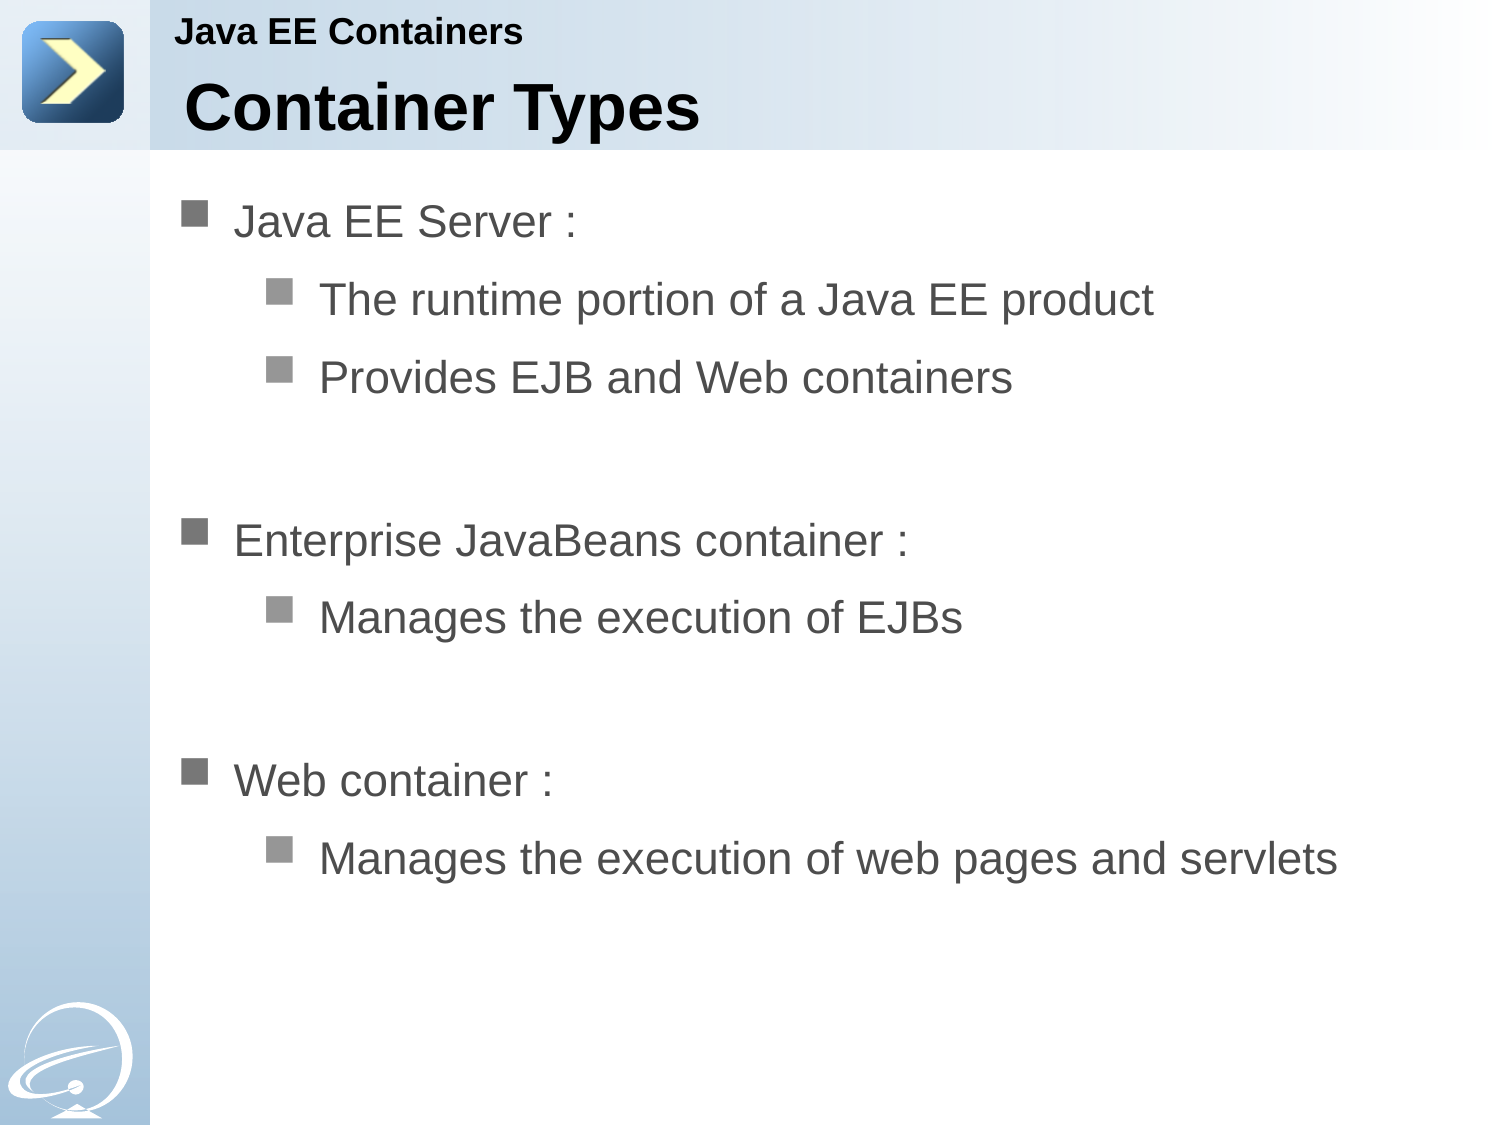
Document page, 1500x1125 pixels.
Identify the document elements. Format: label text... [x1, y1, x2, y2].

picture [21, 19, 129, 127]
list Java EE Server : The runtime portion of a Java EE product Provides EJB and Web containers Enterprise JavaBeans container : Manages the execution of EJBs Web container : Manages the execution of web pages and servlets [162, 184, 1476, 948]
text_box Java EE Containers [159, 0, 1500, 60]
title Container Types [169, 66, 1438, 141]
